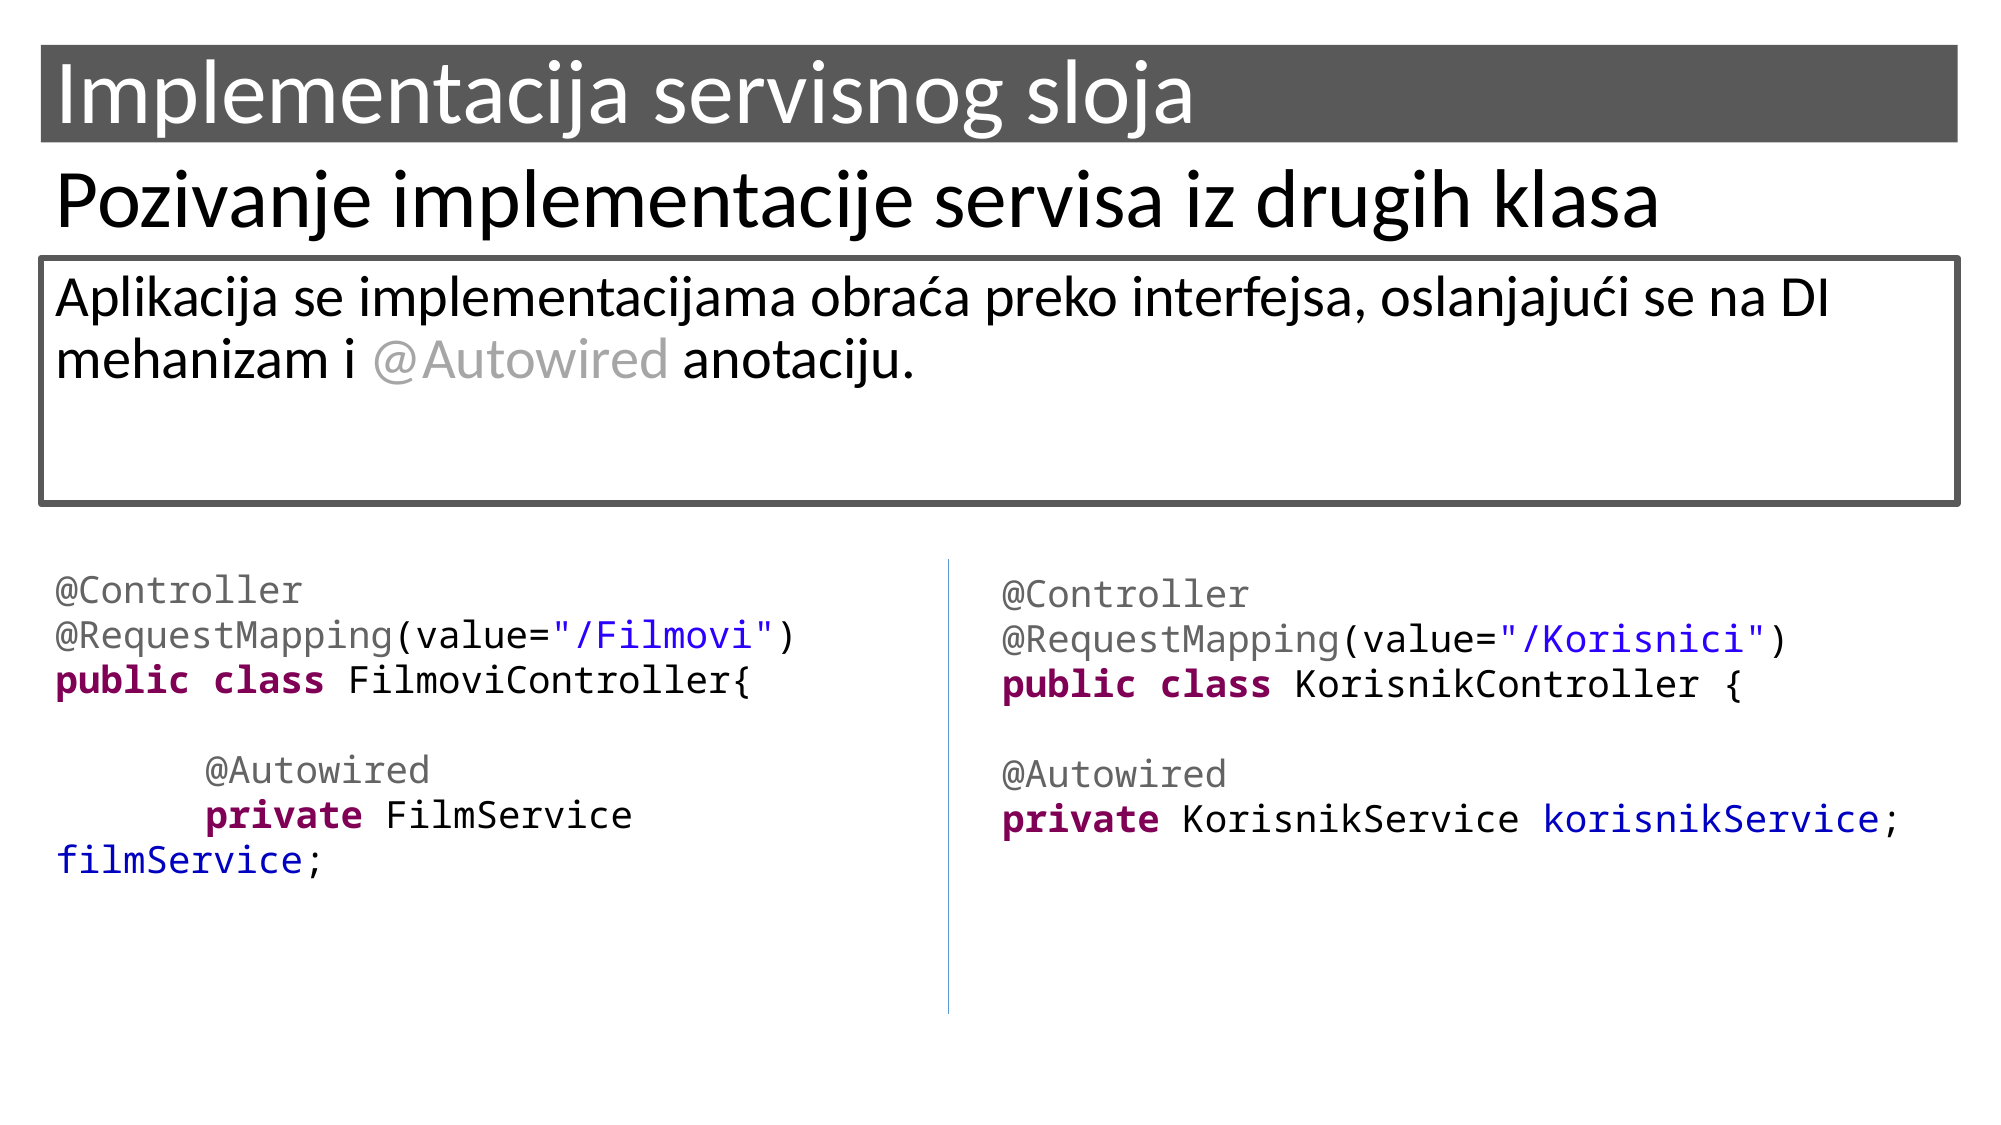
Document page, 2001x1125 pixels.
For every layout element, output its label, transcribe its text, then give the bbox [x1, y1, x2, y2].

list Aplikacija se implementacijama obraća preko interfejsa, oslanjajući se na DI mehanizam i @Autowired anotaciju. [40, 258, 1958, 504]
title Implementacija servisnog sloja [40, 44, 1958, 143]
text_box @Controller @RequestMapping(value="/Korisnici") public class KorisnikController { @Autowired private KorisnikService korisnikService; [987, 562, 1988, 848]
text_box Pozivanje implementacije servisa iz drugih klasa [40, 157, 1958, 244]
text_box @Controller @RequestMapping(value="/Filmovi") public class FilmoviController{ @Autowired private FilmService filmService; [40, 558, 884, 889]
